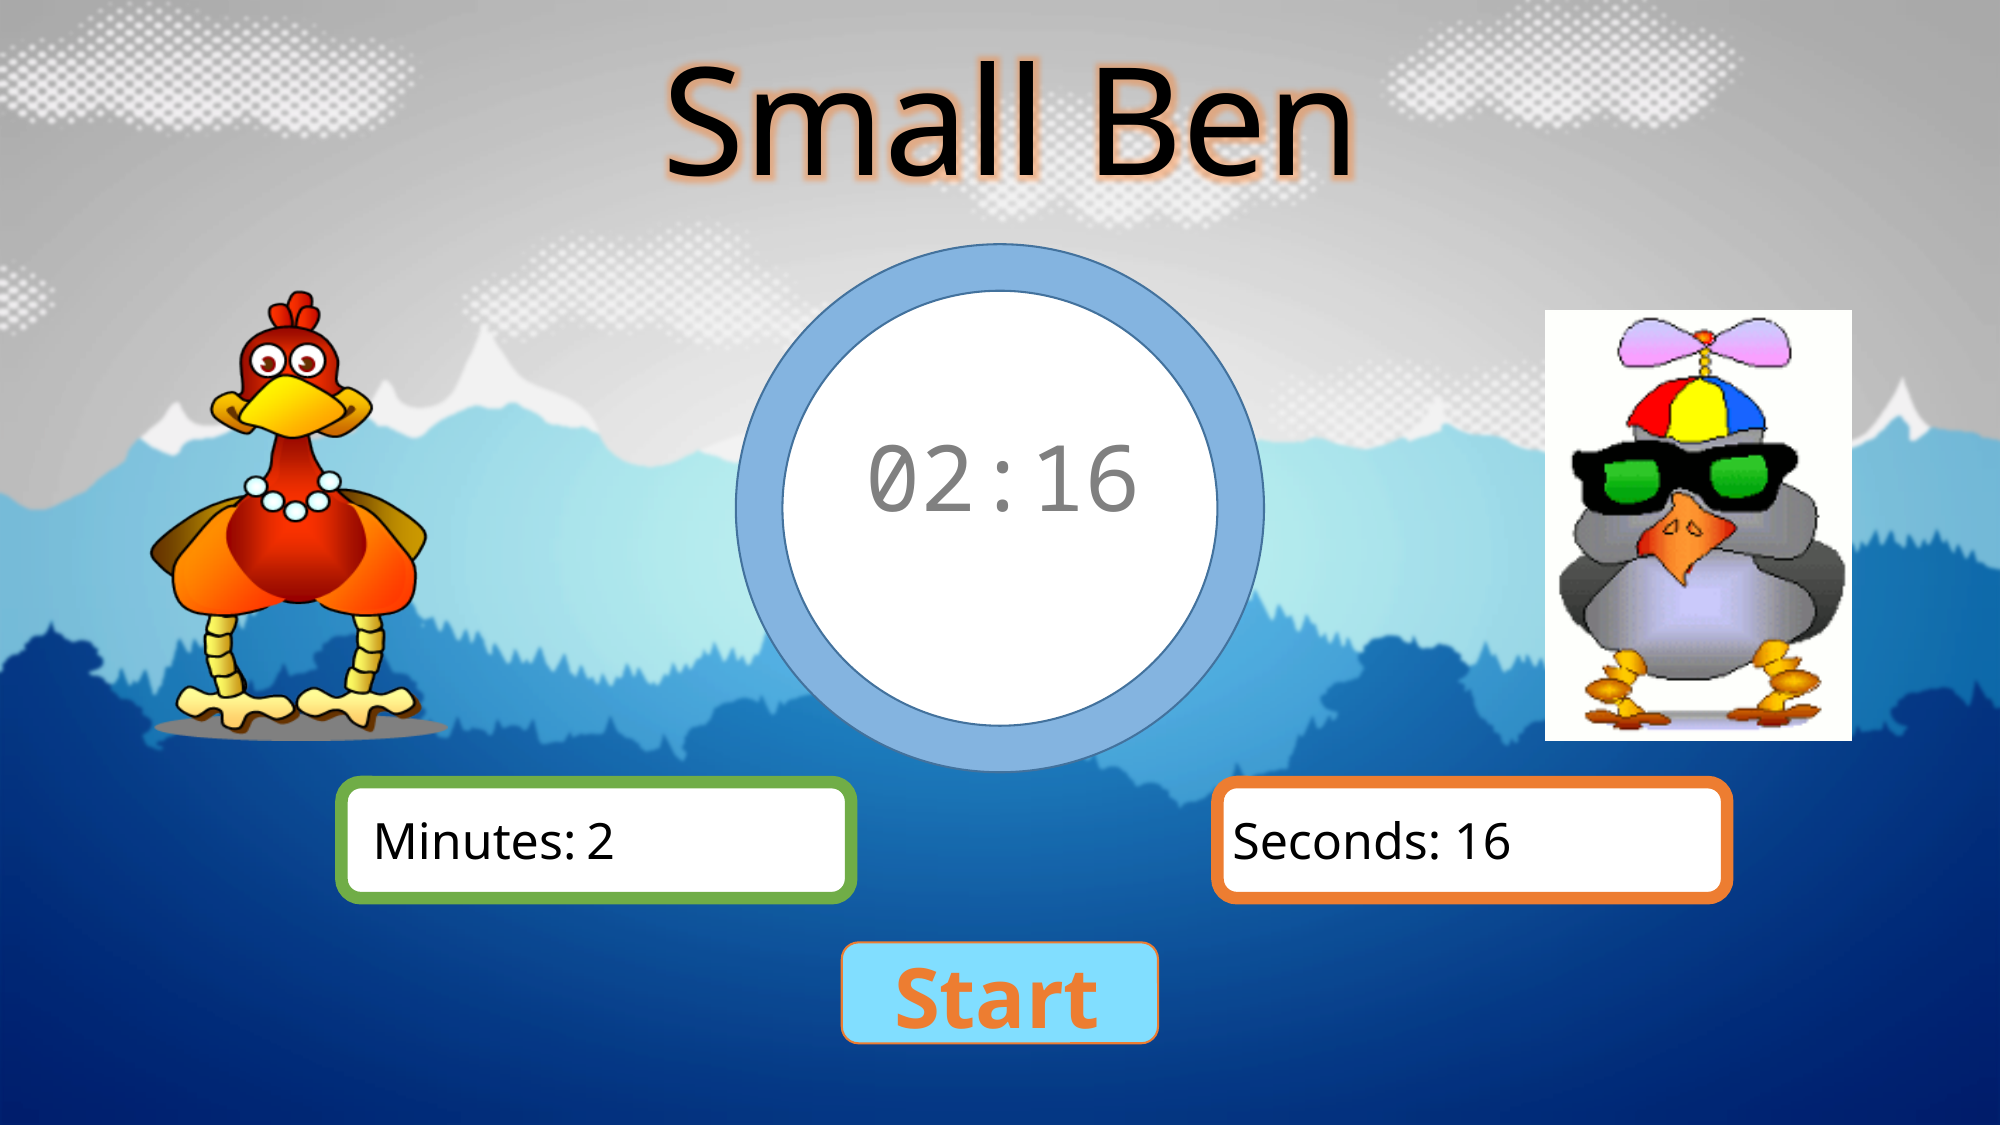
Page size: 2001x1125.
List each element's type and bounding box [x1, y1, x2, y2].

picture [0, 0, 2000, 1125]
text_box [341, 782, 852, 899]
text_box [841, 937, 1159, 1054]
